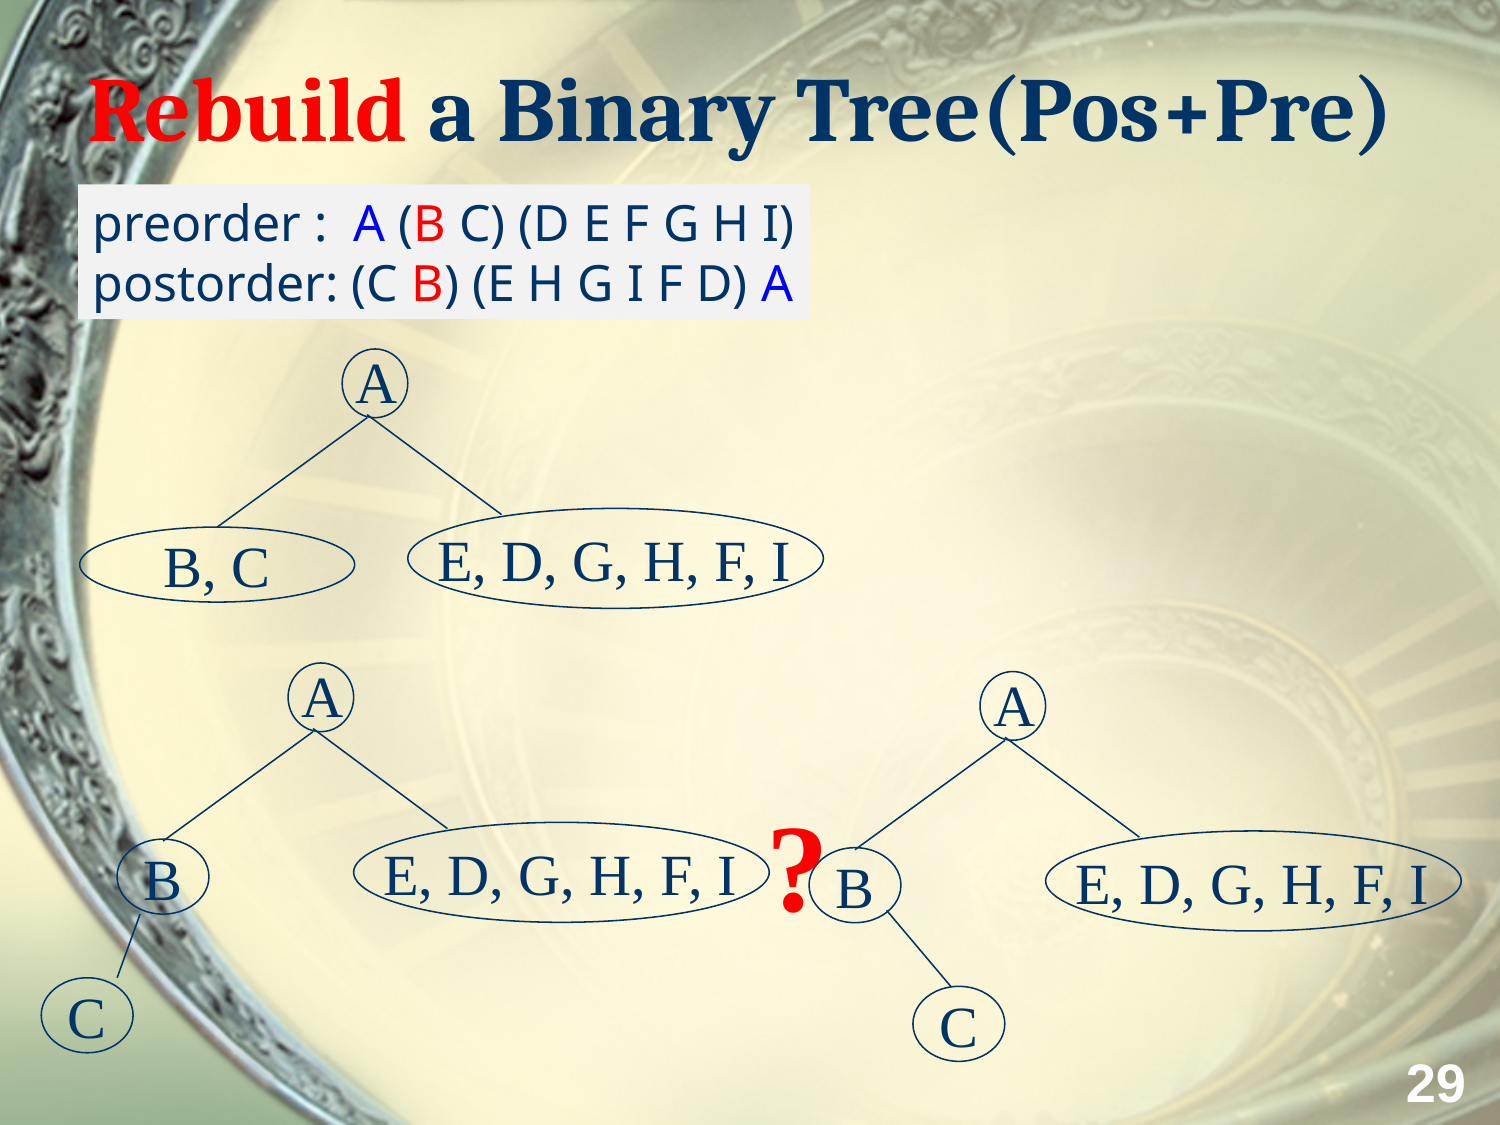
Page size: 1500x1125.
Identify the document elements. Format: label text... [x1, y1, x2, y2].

text_box [507, 601, 725, 609]
text_box [407, 540, 422, 577]
text_box [1444, 860, 1462, 901]
text_box E, D, G, H, F, I [1060, 838, 1444, 924]
picture [0, 0, 1500, 1125]
text_box [1148, 924, 1359, 931]
text_box B [117, 839, 209, 915]
text_box [505, 508, 726, 516]
text_box preorder : A (B C) (D E F G H I) postorder: (C B) (E H G I F D) A [78, 192, 810, 320]
text_box A [286, 652, 359, 737]
text_box C [912, 986, 1005, 1062]
text_box B [844, 847, 901, 923]
text_box [450, 822, 673, 830]
title Rebuild a Binary Tree(Pos+Pre) [64, 54, 1418, 192]
text_box A [978, 660, 1051, 746]
text_box [807, 538, 824, 578]
text_box A [340, 338, 413, 423]
text_box [1045, 862, 1060, 900]
text_box [453, 915, 670, 923]
text_box ? [751, 779, 844, 945]
text_box [1146, 830, 1360, 838]
text_box E, D, G, H, F, I [422, 516, 807, 601]
text_box C [41, 977, 134, 1053]
text_box B, C [79, 527, 355, 603]
slide_number 29 [1387, 1041, 1485, 1122]
text_box E, D, G, H, F, I [368, 830, 751, 915]
text_box [353, 854, 368, 891]
